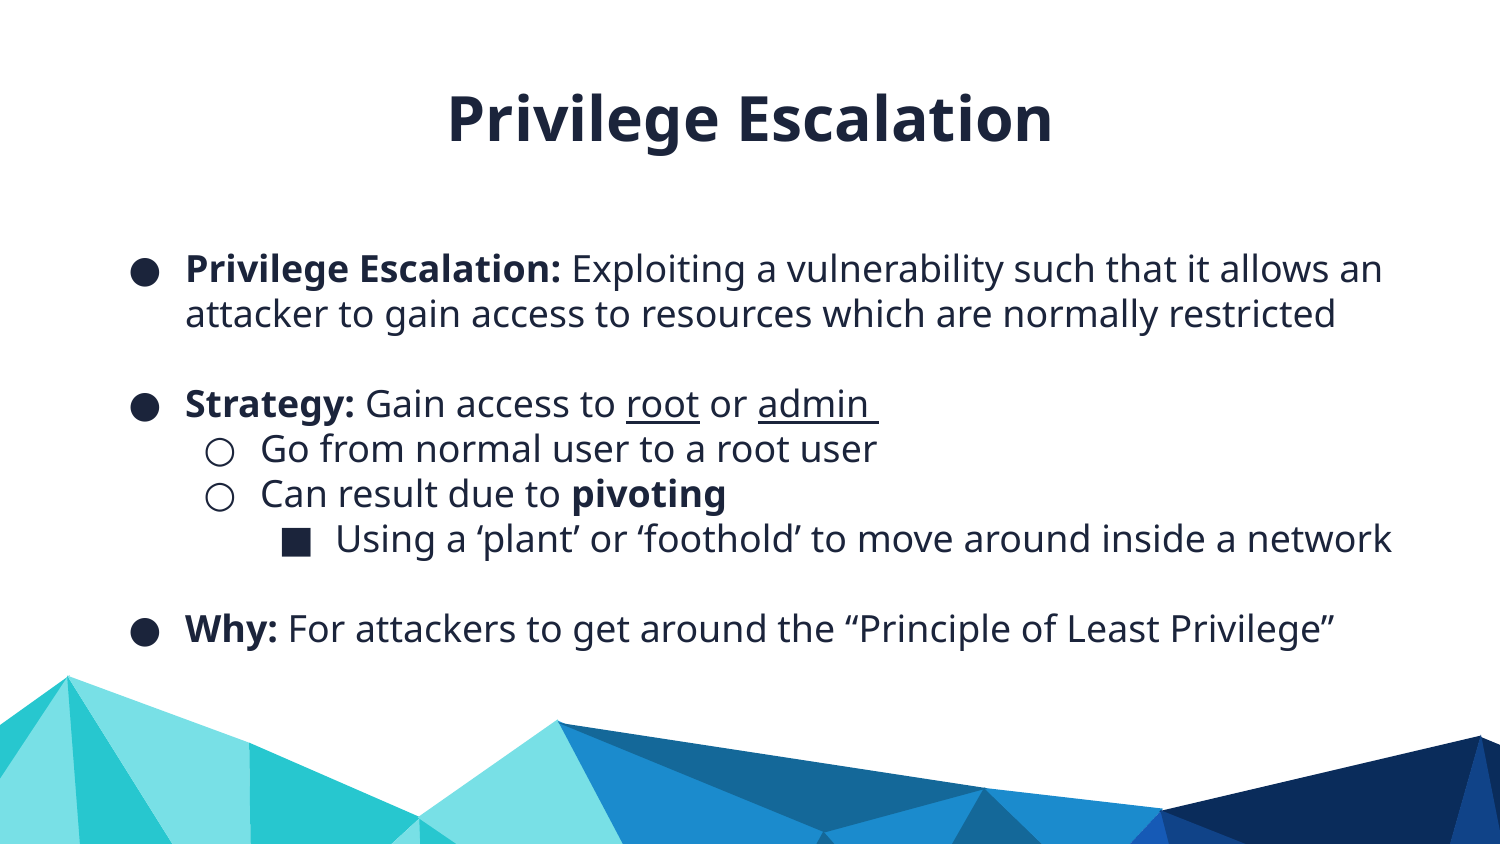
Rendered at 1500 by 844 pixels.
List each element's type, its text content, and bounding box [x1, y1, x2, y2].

text_box Privilege Escalation: Exploiting a vulnerability such that it allows an attacker to gain access to resources which are normally restricted Strategy: Gain access to root or admin Go from normal user to a root user Can result due to pivoting Using a ‘plant’ or ‘foothold’ to move around inside a network Why: For attackers to get around the “Principle of Least Privilege” [104, 242, 1431, 582]
text_box Privilege Escalation [245, 76, 1257, 158]
